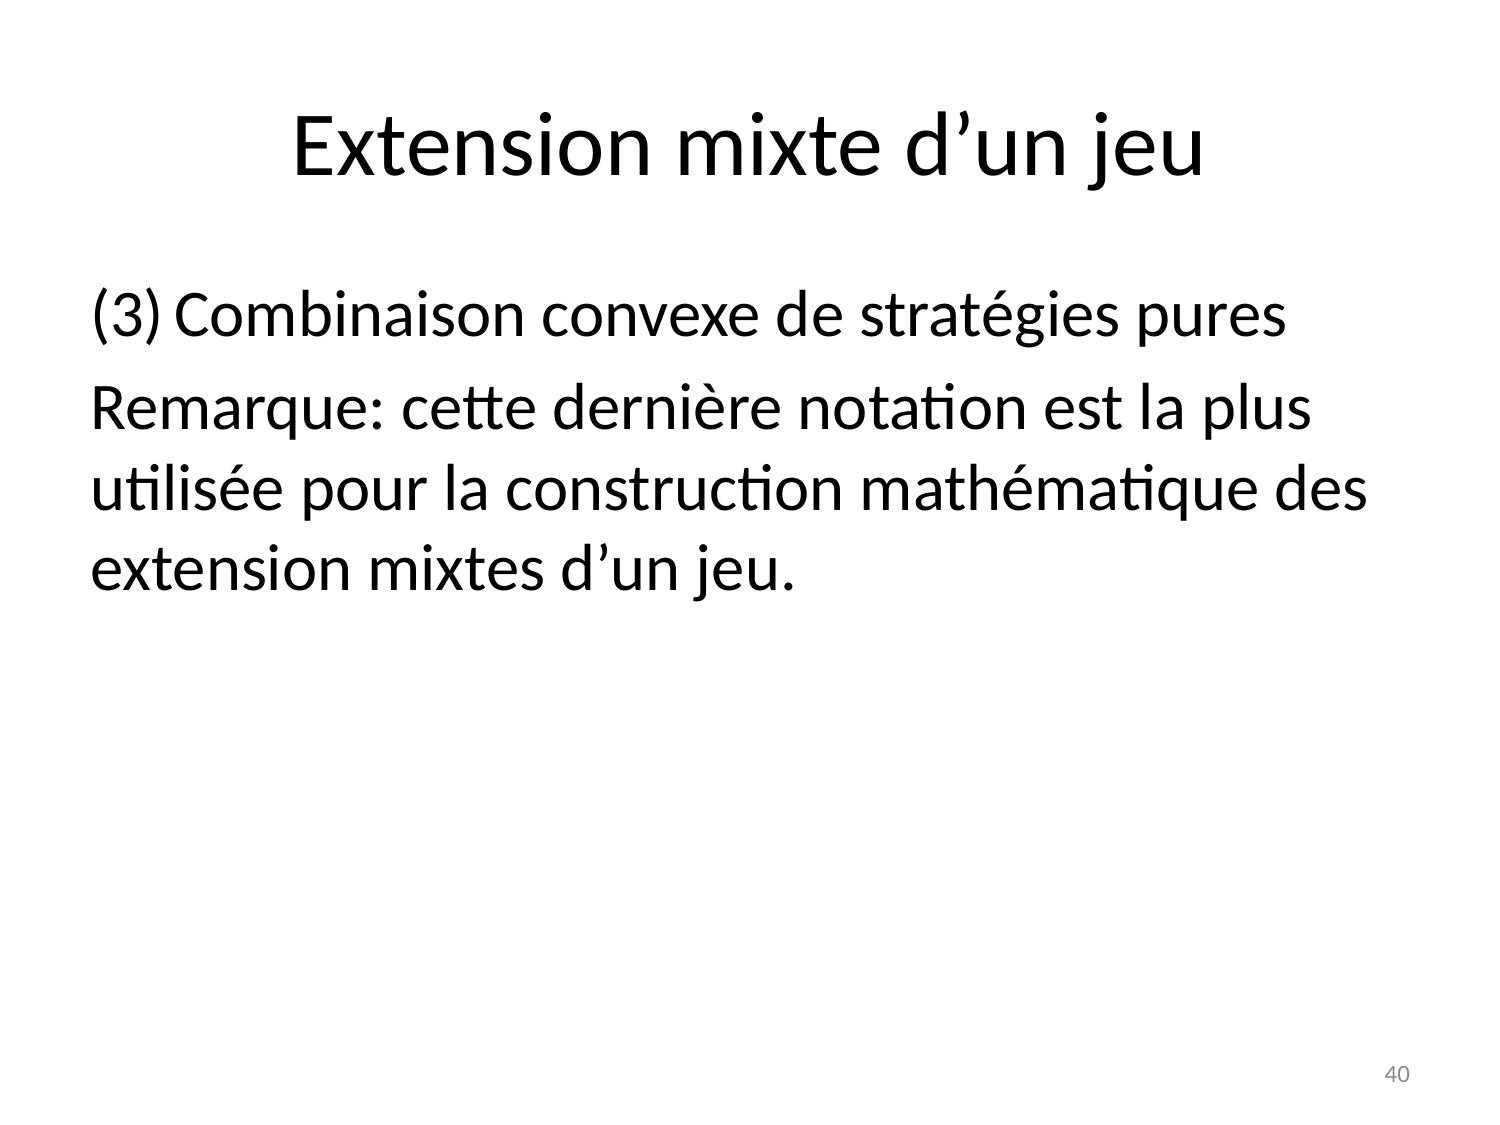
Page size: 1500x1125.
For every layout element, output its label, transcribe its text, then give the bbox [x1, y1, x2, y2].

title Extension mixte d’un jeu [75, 45, 1425, 233]
slide_number 40 [1074, 1042, 1425, 1103]
